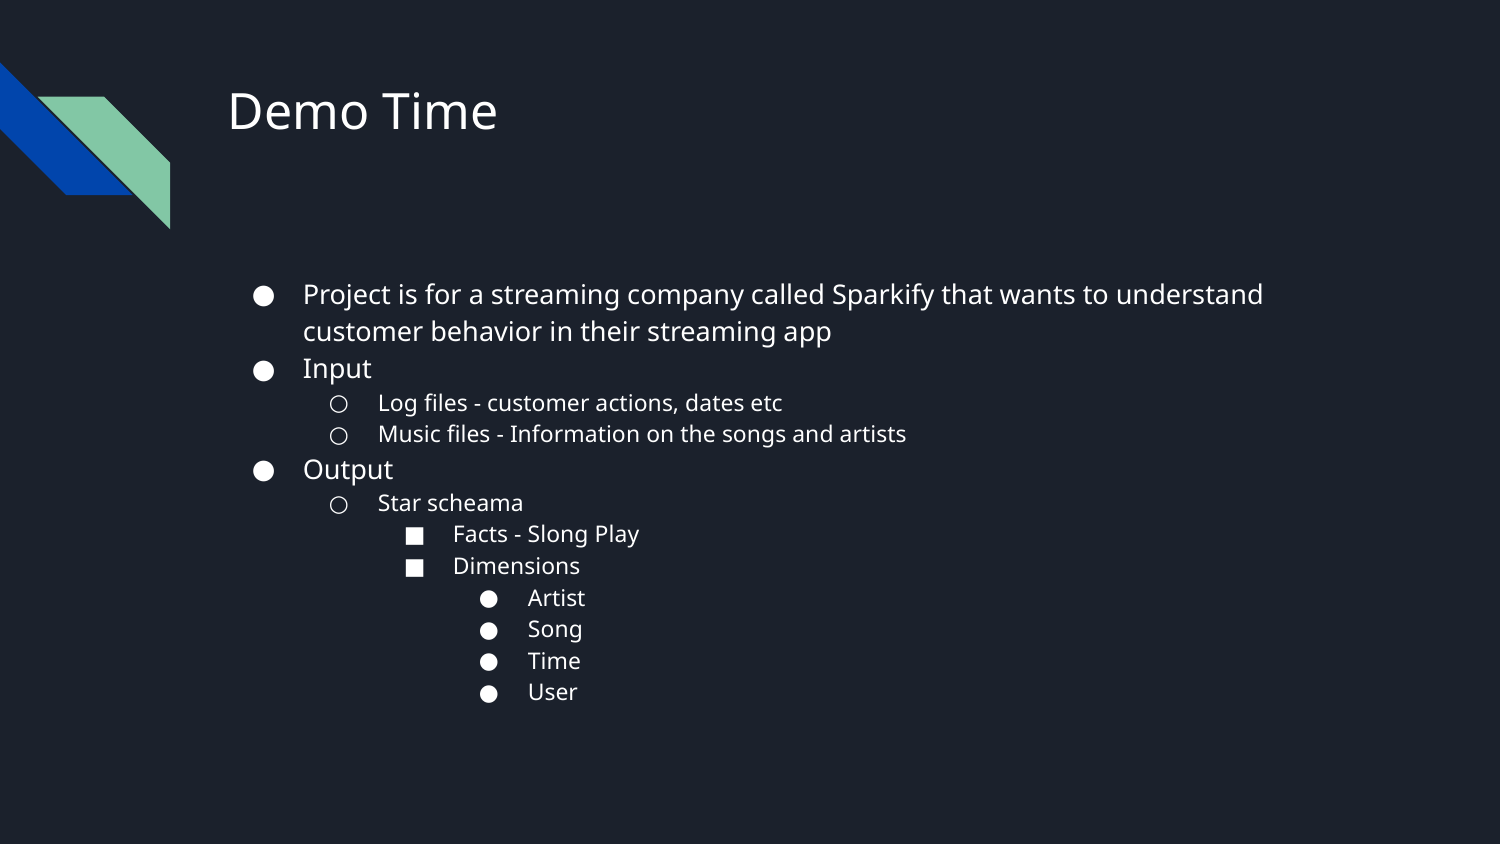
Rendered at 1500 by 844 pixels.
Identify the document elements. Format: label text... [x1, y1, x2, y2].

list Project is for a streaming company called Sparkify that wants to understand customer behavior in their streaming app Input Log files - customer actions, dates etc Music files - Information on the songs and artists Output Star scheama Facts - Slong Play Dimensions Artist Song Time User [212, 257, 1368, 735]
title Demo Time [212, 64, 1368, 215]
